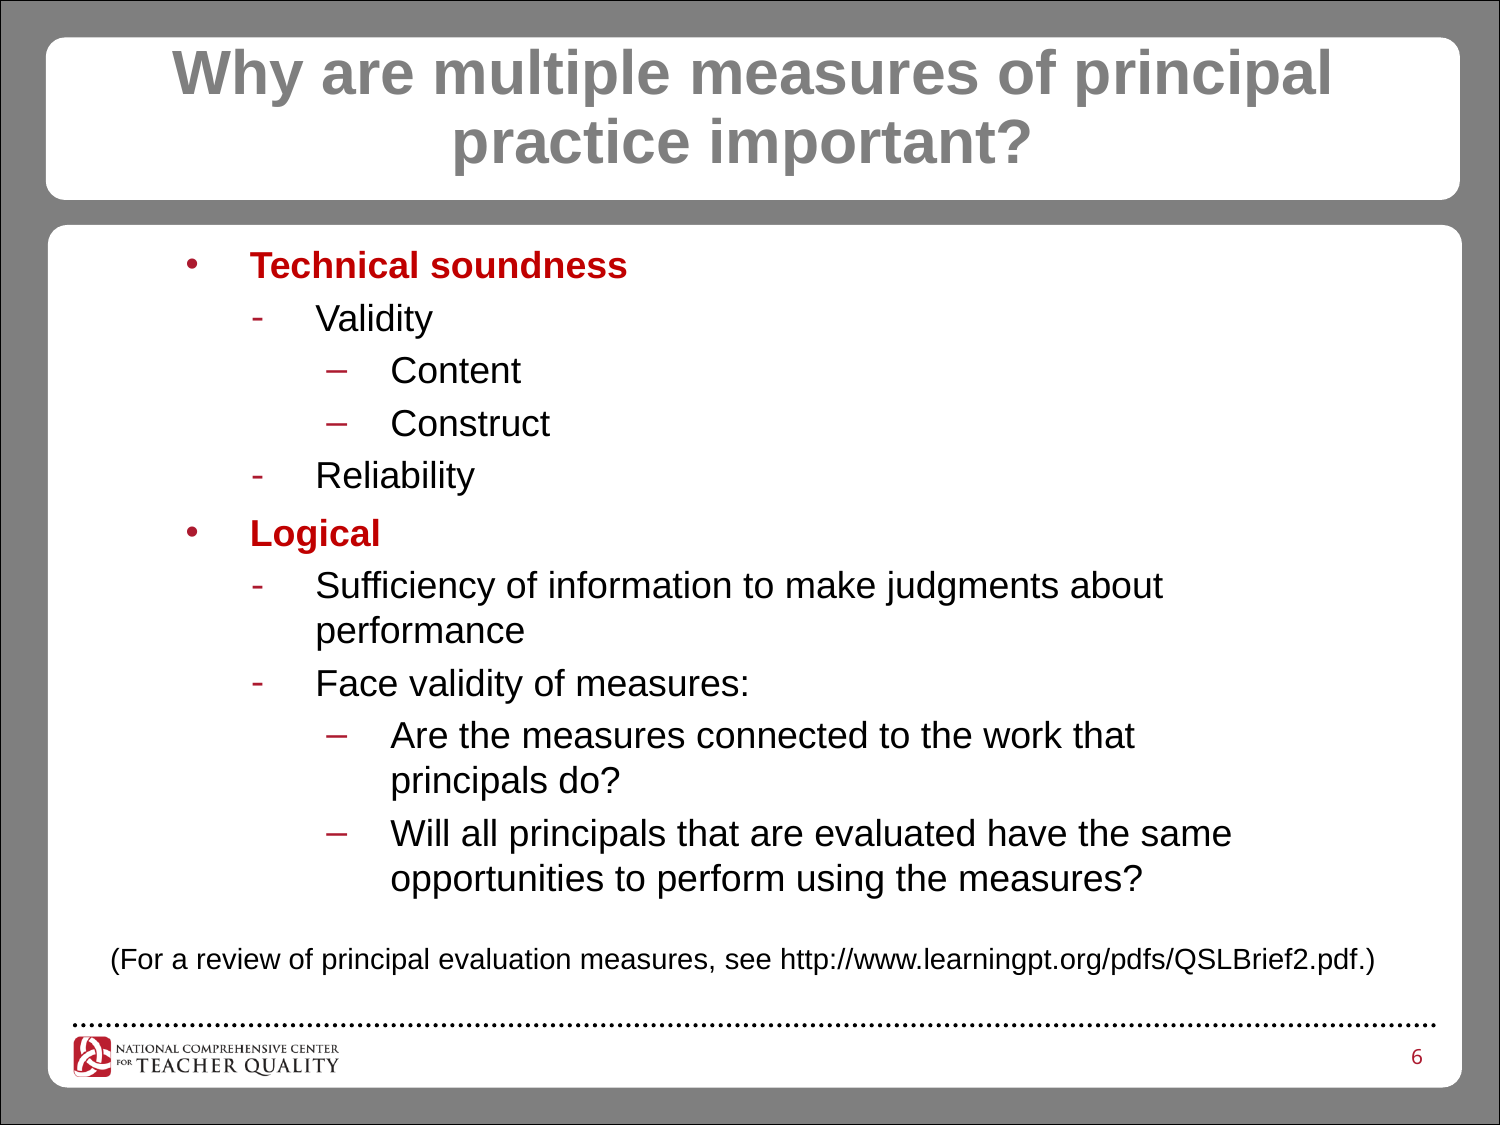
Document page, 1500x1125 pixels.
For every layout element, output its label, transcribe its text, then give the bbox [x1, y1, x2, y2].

title Why are multiple measures of principal practice important? [49, 79, 1458, 236]
list Technical soundness Validity Content Construct Reliability Logical Sufficiency of information to make judgments about performance Face validity of measures: Are the measures connected to the work that principals do? Will all principals that are evaluated have the same opportunities to perform using the measures? [122, 186, 1316, 837]
text_box (For a review of principal evaluation measures, see http://www.learningpt.org/pdfs/QSLBrief2.pdf.) [95, 933, 1441, 983]
picture [73, 1036, 339, 1077]
